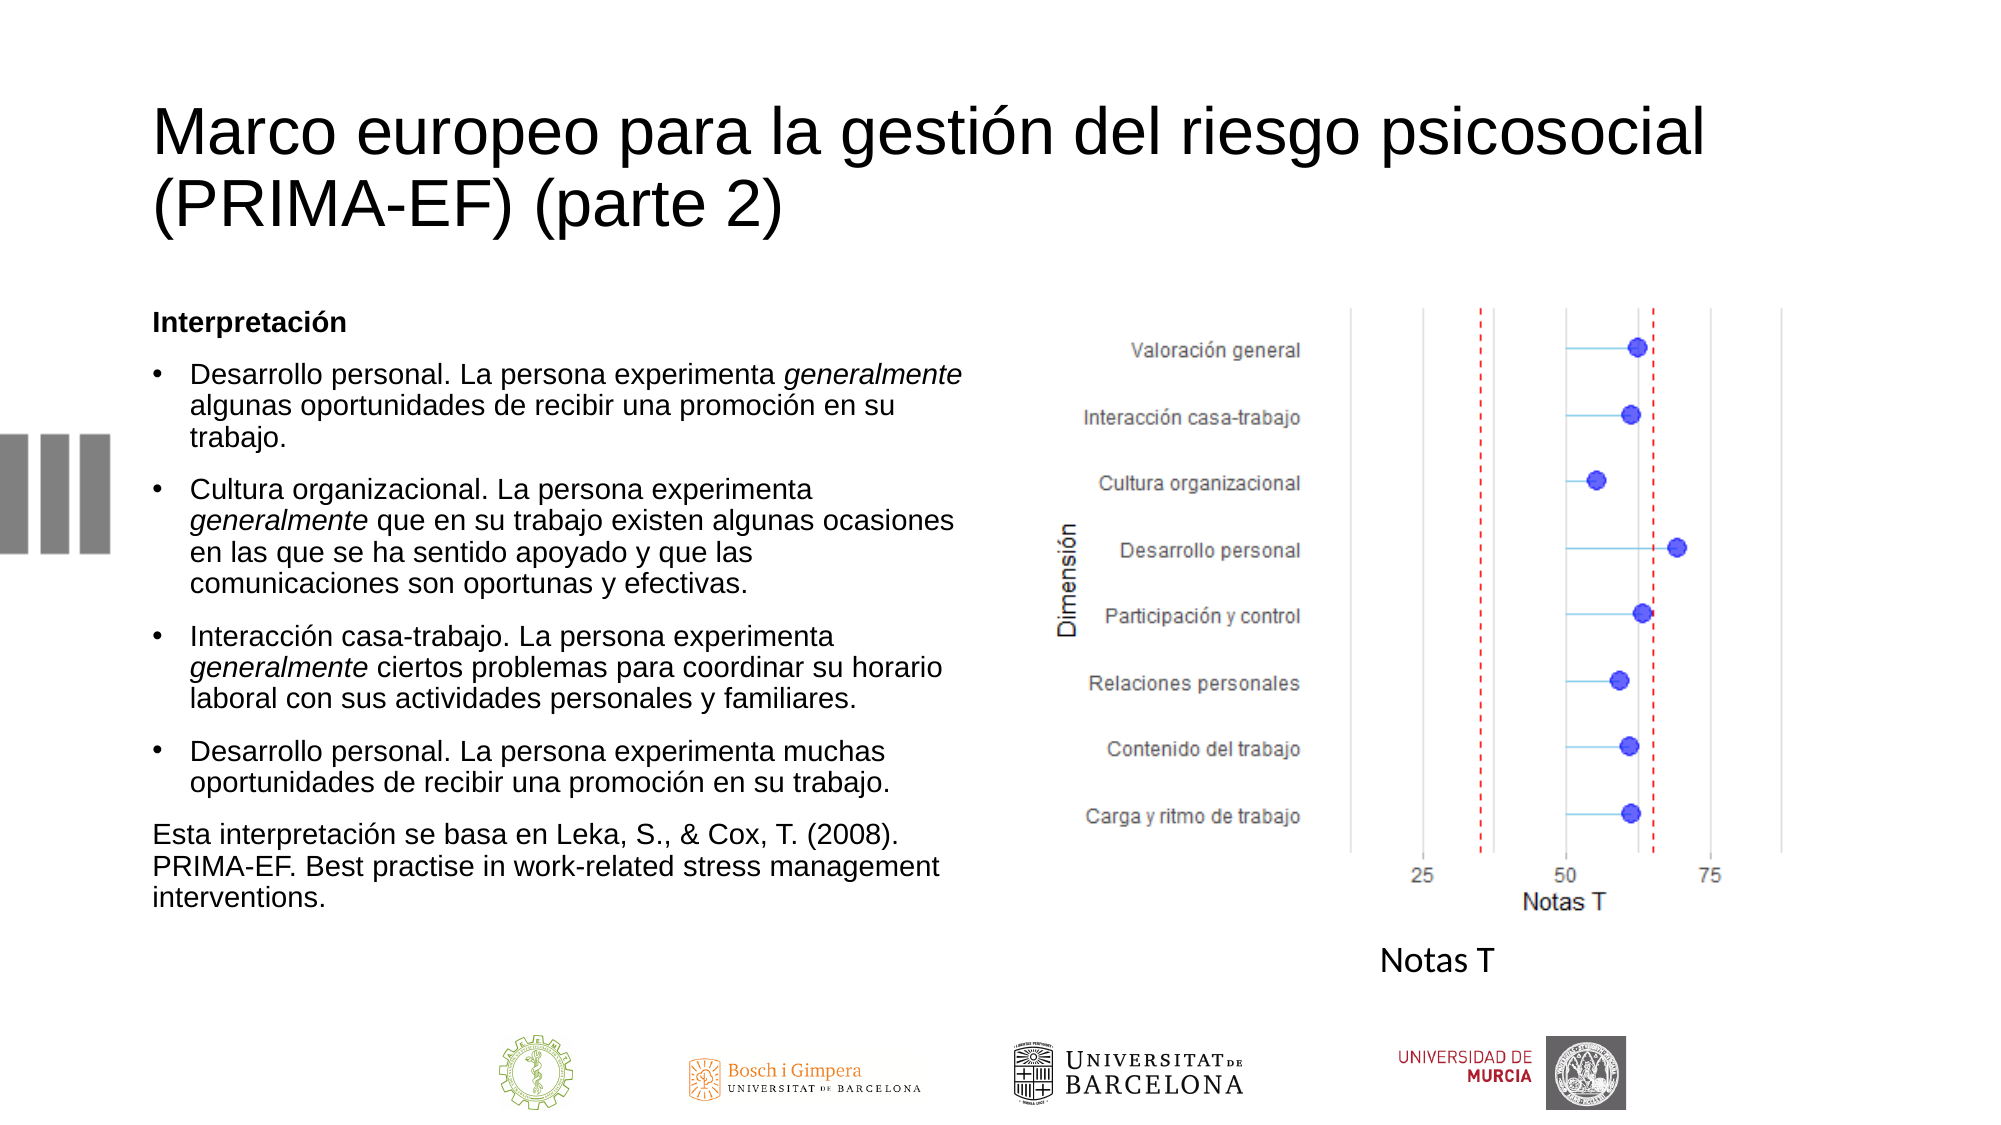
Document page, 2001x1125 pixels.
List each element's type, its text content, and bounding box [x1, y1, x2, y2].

picture [684, 1031, 926, 1125]
text_box Notas T [1012, 927, 1863, 1011]
picture [0, 420, 123, 563]
picture [499, 1035, 573, 1110]
picture [1014, 1042, 1243, 1105]
list Interpretación Desarrollo personal. La persona experimenta generalmente algunas oportunidades de recibir una promoción en su trabajo. Cultura organizacional. La persona experimenta generalmente que en su trabajo existen algunas ocasiones en las que se ha sentido apoyado y que las comunicaciones son oportunas y efectivas. Interacción casa-trabajo. La persona experimenta generalmente ciertos problemas para coordinar su horario laboral con sus actividades personales y familiares. Desarrollo personal. La persona experimenta muchas oportunidades de recibir una promoción en su trabajo. Esta interpretación se basa en Leka, S., & Cox, T. (2008). PRIMA-EF. Best practise in work-related stress management interventions. [137, 299, 988, 1014]
picture [1331, 1036, 1627, 1110]
picture [1043, 297, 1832, 928]
title Marco europeo para la gestión del riesgo psicosocial (PRIMA-EF) (parte 2) [137, 59, 1863, 278]
